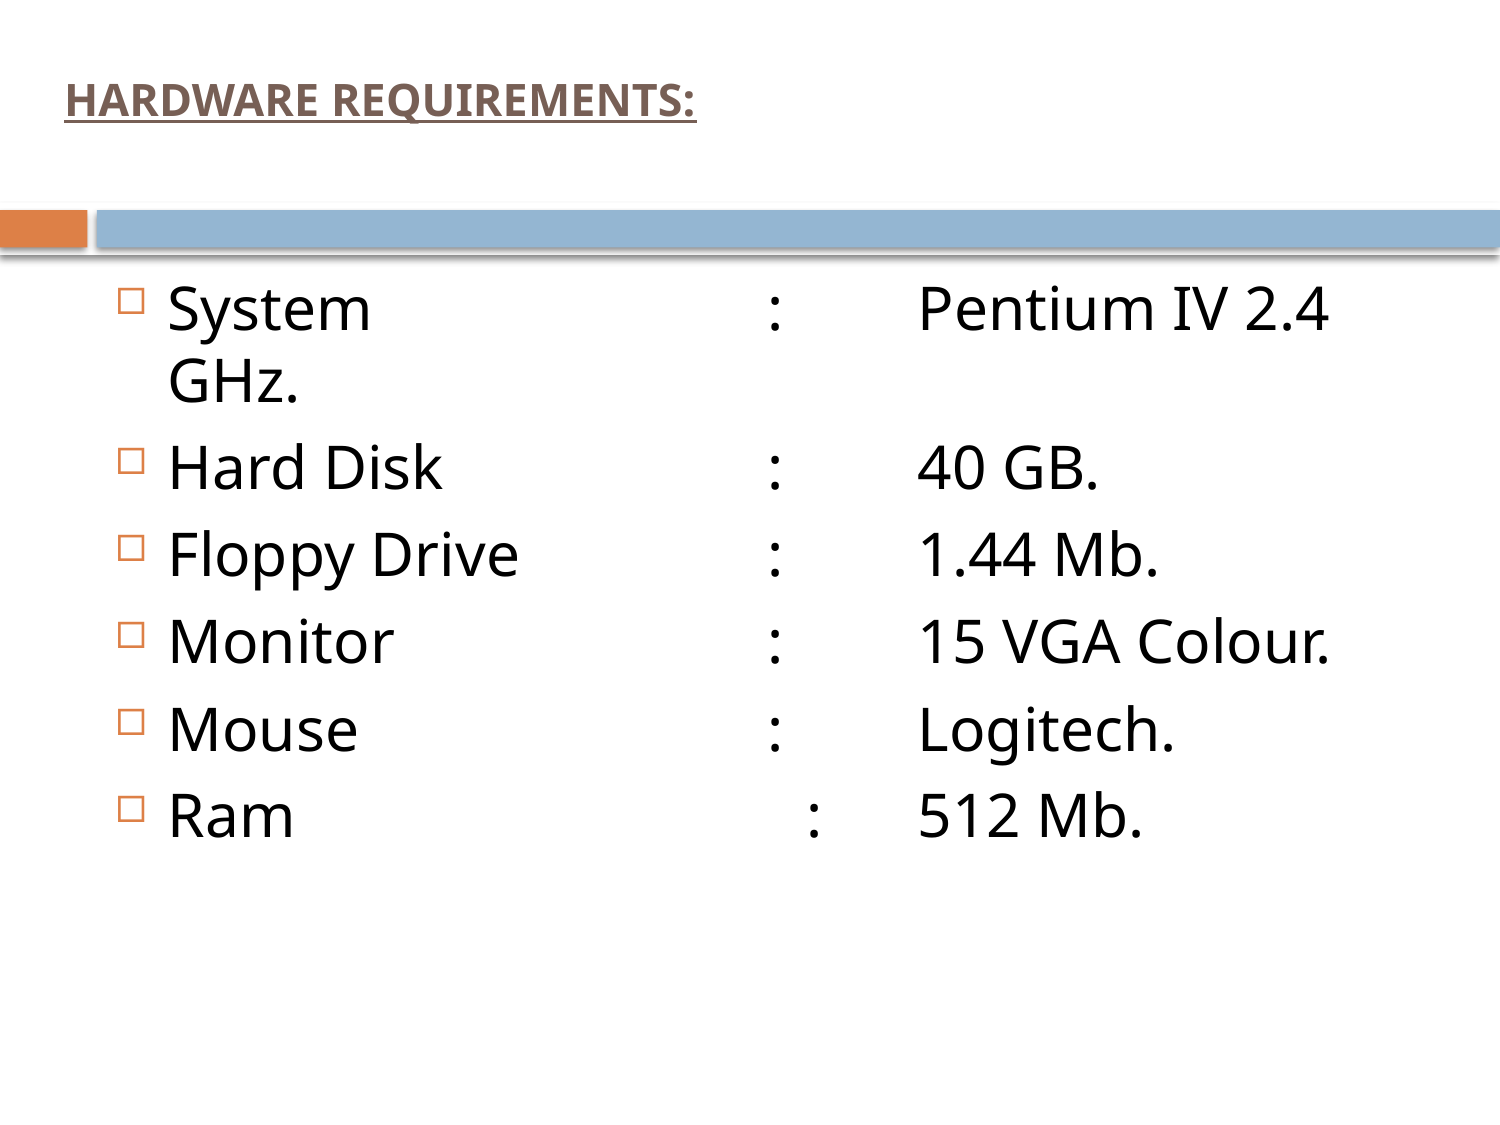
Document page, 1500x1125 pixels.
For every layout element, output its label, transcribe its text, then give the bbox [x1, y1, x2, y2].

list System : Pentium IV 2.4 GHz. Hard Disk : 40 GB. Floppy Drive : 1.44 Mb. Monitor : 15 VGA Colour. Mouse : Logitech. Ram : 512 Mb. [100, 262, 1438, 1000]
title HARDWARE REQUIREMENTS: [49, 63, 1450, 188]
